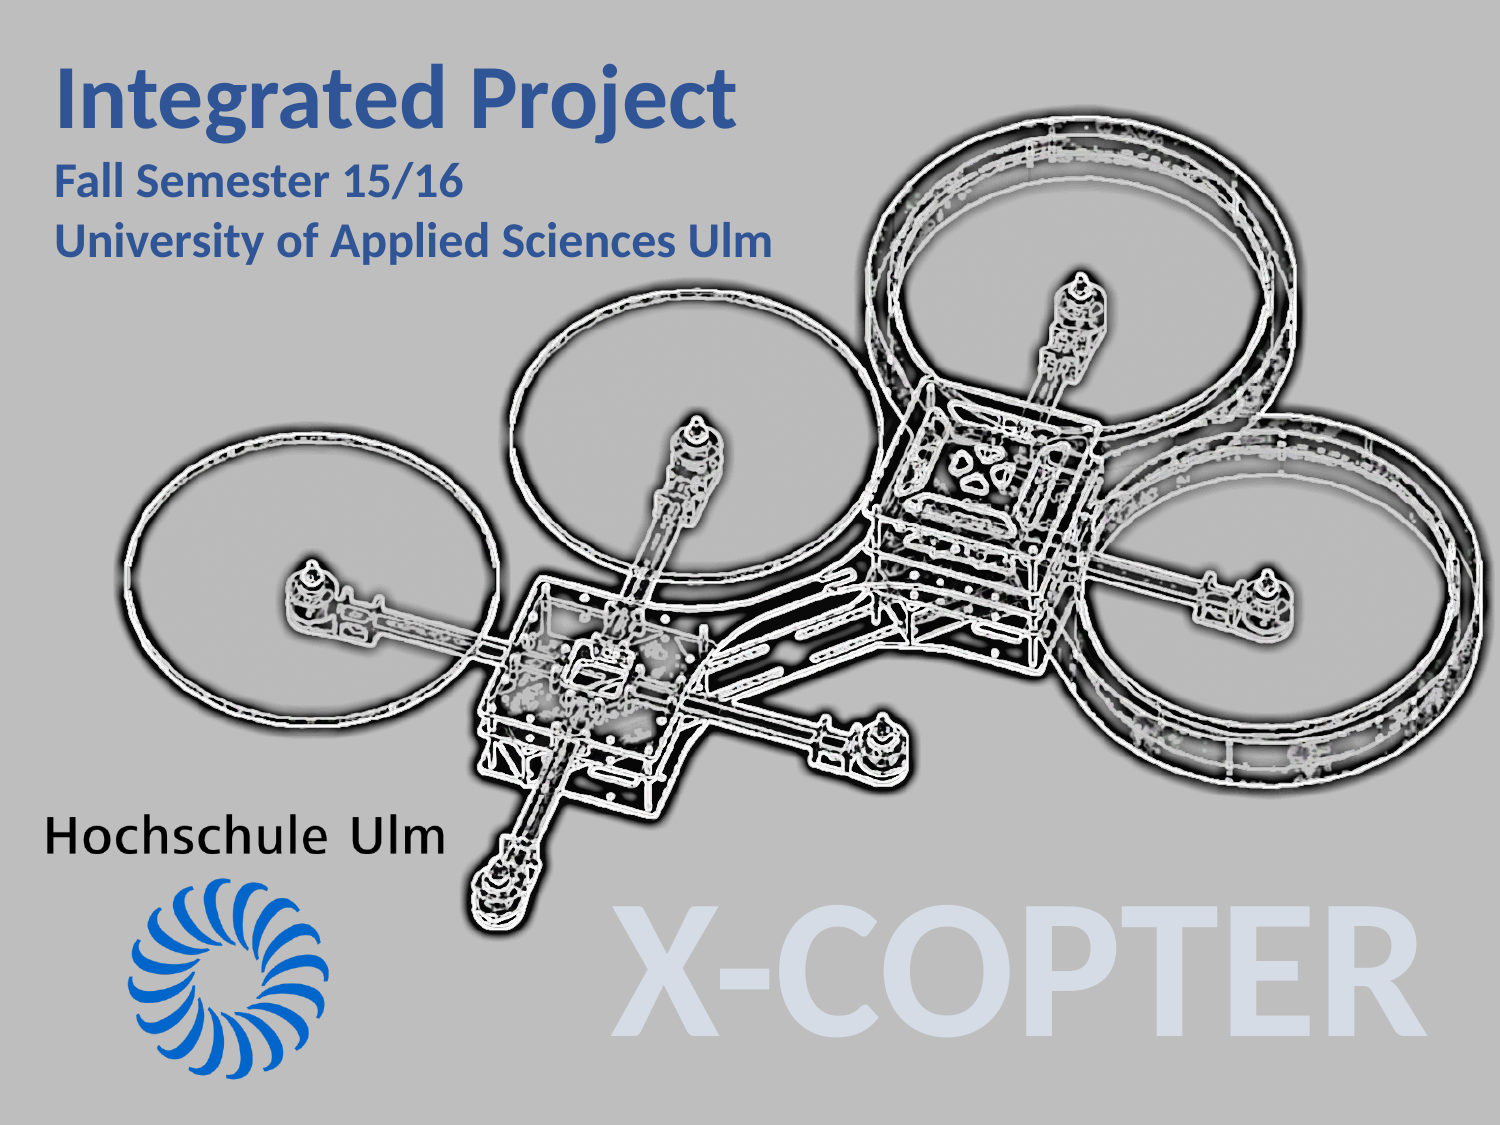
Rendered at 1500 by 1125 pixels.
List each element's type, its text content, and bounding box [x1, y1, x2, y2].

picture [0, 0, 1500, 1125]
text_box X-COPTER [584, 829, 1457, 1084]
text_box Integrated Project Fall Semester 15/16 University of Applied Sciences Ulm [39, 29, 849, 275]
